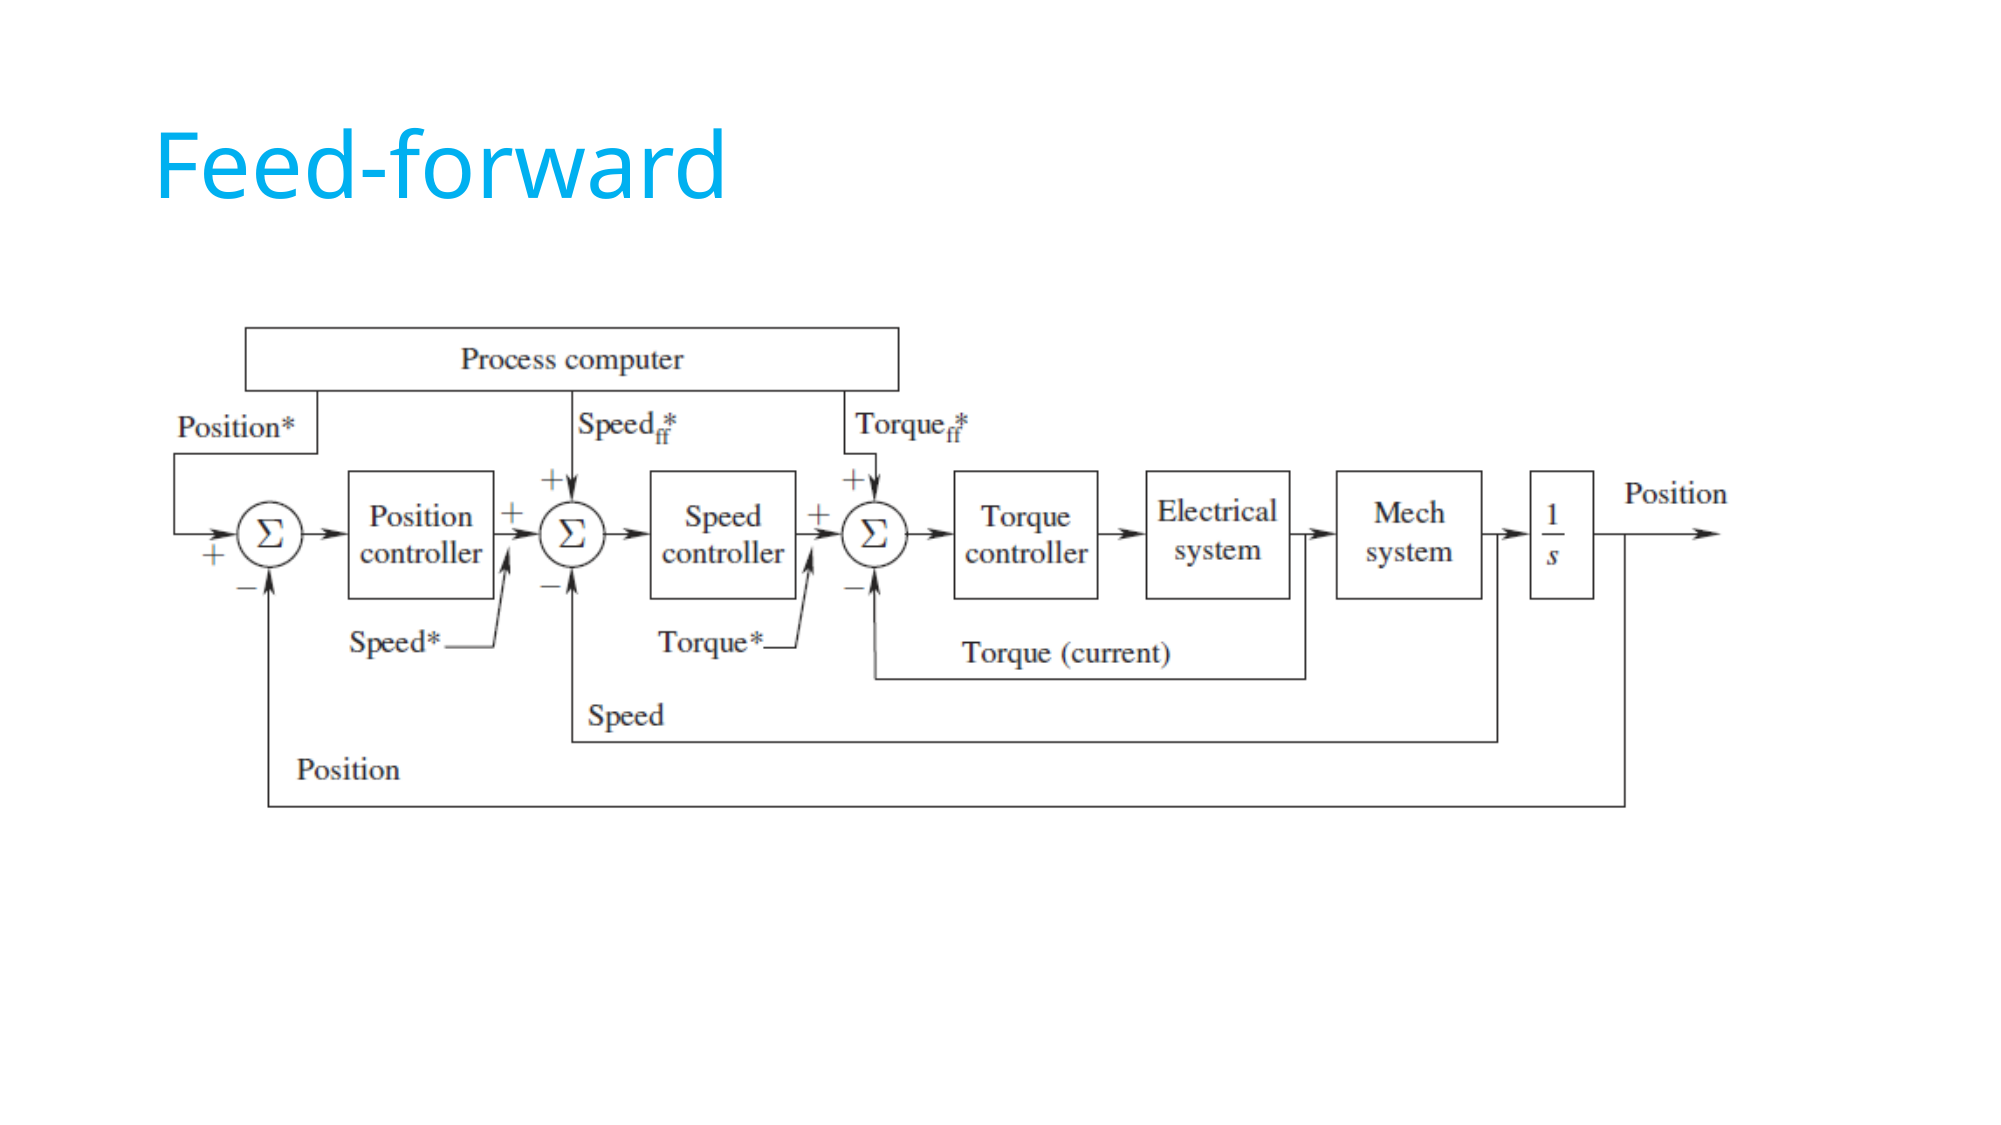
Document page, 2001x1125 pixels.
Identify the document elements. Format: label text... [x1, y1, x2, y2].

title Feed-forward [137, 59, 1863, 278]
picture [137, 296, 1764, 822]
